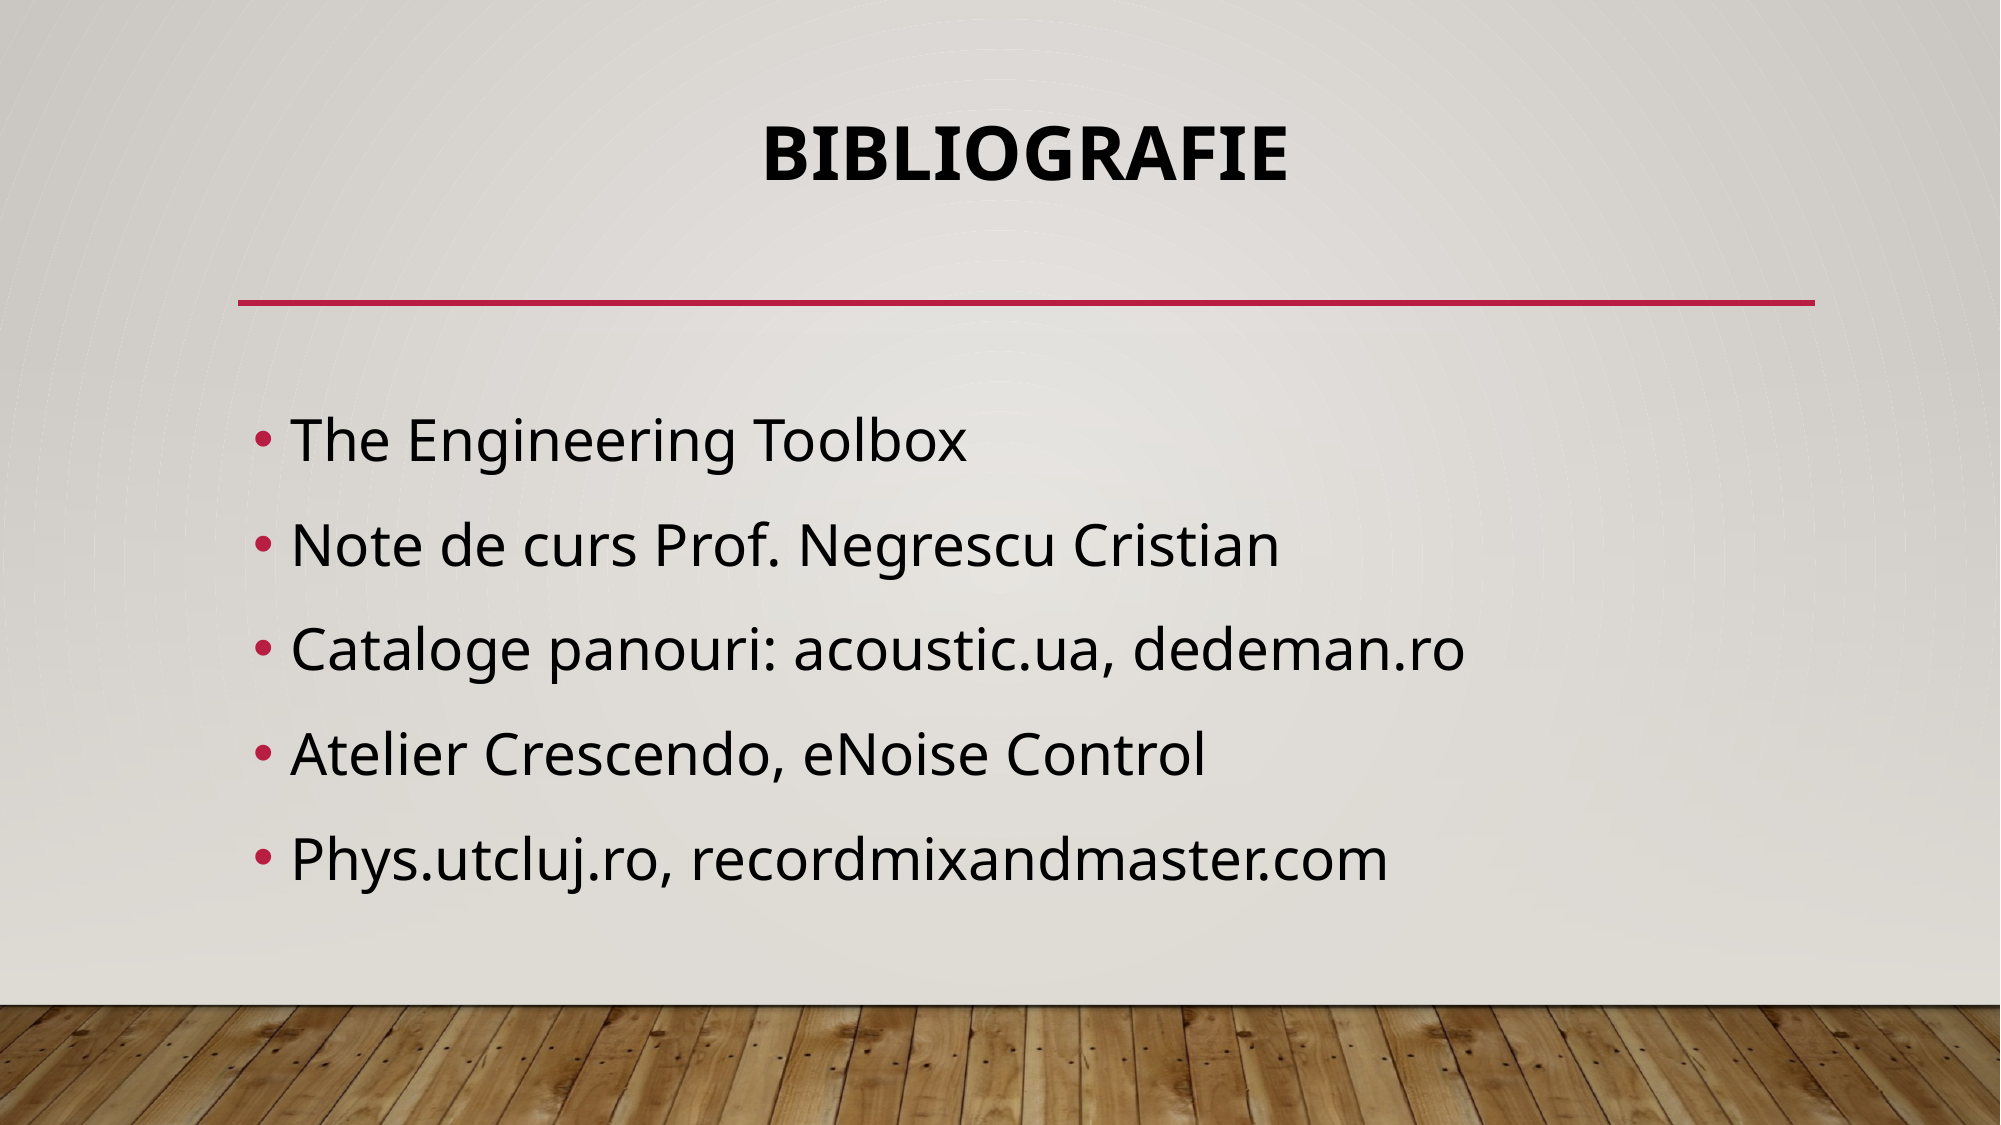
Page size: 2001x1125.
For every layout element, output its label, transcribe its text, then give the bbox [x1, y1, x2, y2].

picture [0, 1005, 2000, 1125]
list The Engineering Toolbox Note de curs Prof. Negrescu Cristian Cataloge panouri: acoustic.ua, dedeman.ro Atelier Crescendo, eNoise Control Phys.utcluj.ro, recordmixandmaster.com [238, 381, 1814, 948]
title Bibliografie [238, 108, 1814, 281]
